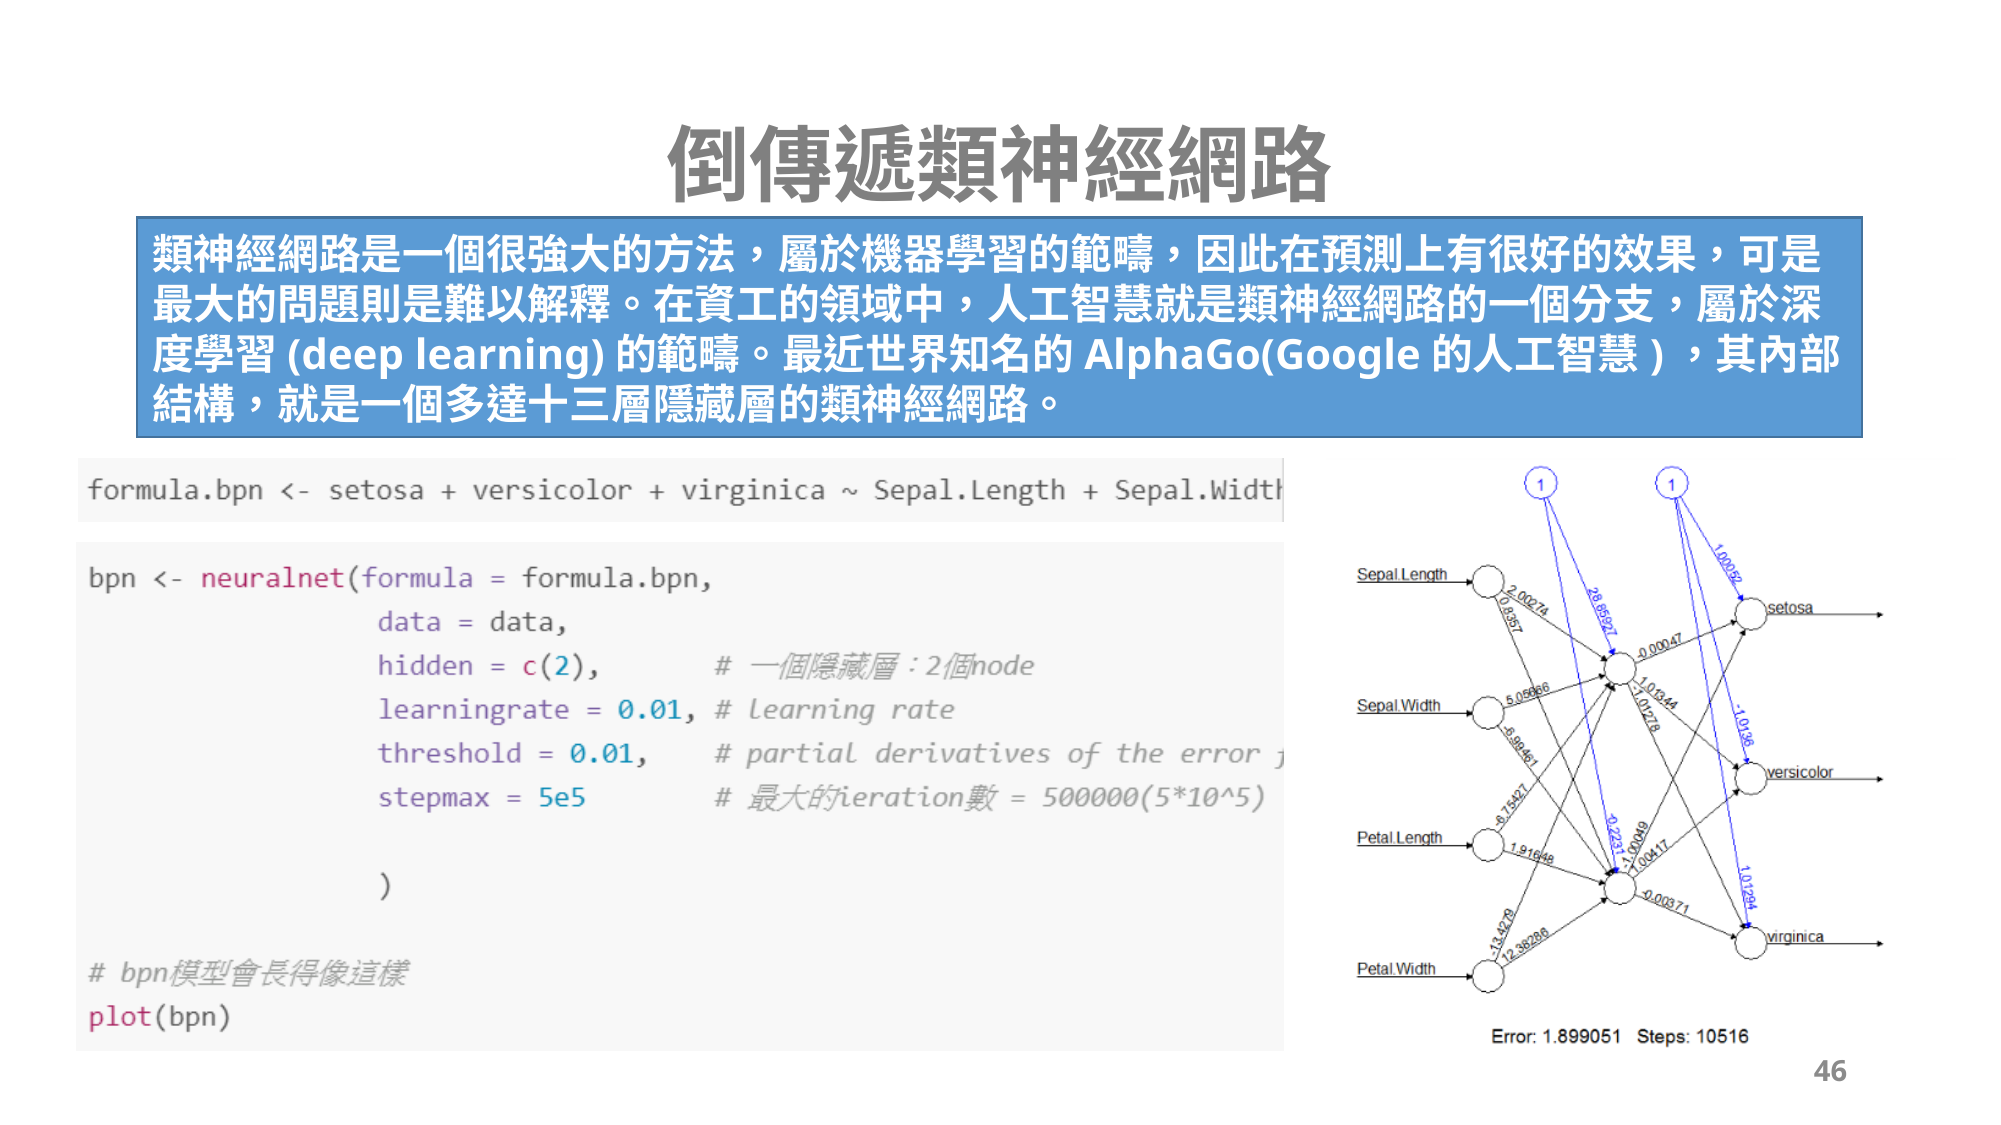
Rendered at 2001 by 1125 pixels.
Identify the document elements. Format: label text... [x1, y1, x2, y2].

picture [76, 542, 1284, 1051]
picture [1326, 458, 1956, 1051]
picture [78, 458, 1284, 522]
title 倒傳遞類神經網路 [137, 59, 1863, 216]
slide_number 46 [1412, 1051, 1863, 1103]
text_box 類神經網路是一個很強大的方法，屬於機器學習的範疇，因此在預測上有很好的效果，可是最大的問題則是難以解釋。在資工的領域中，人工智慧就是類神經網路的一個分支，屬於深度學習(deep learning)的範疇。最近世界知名的AlphaGo(Google的人工智慧)，其內部結構，就是一個多達十三層隱藏層的類神經網路。 [136, 216, 1863, 438]
